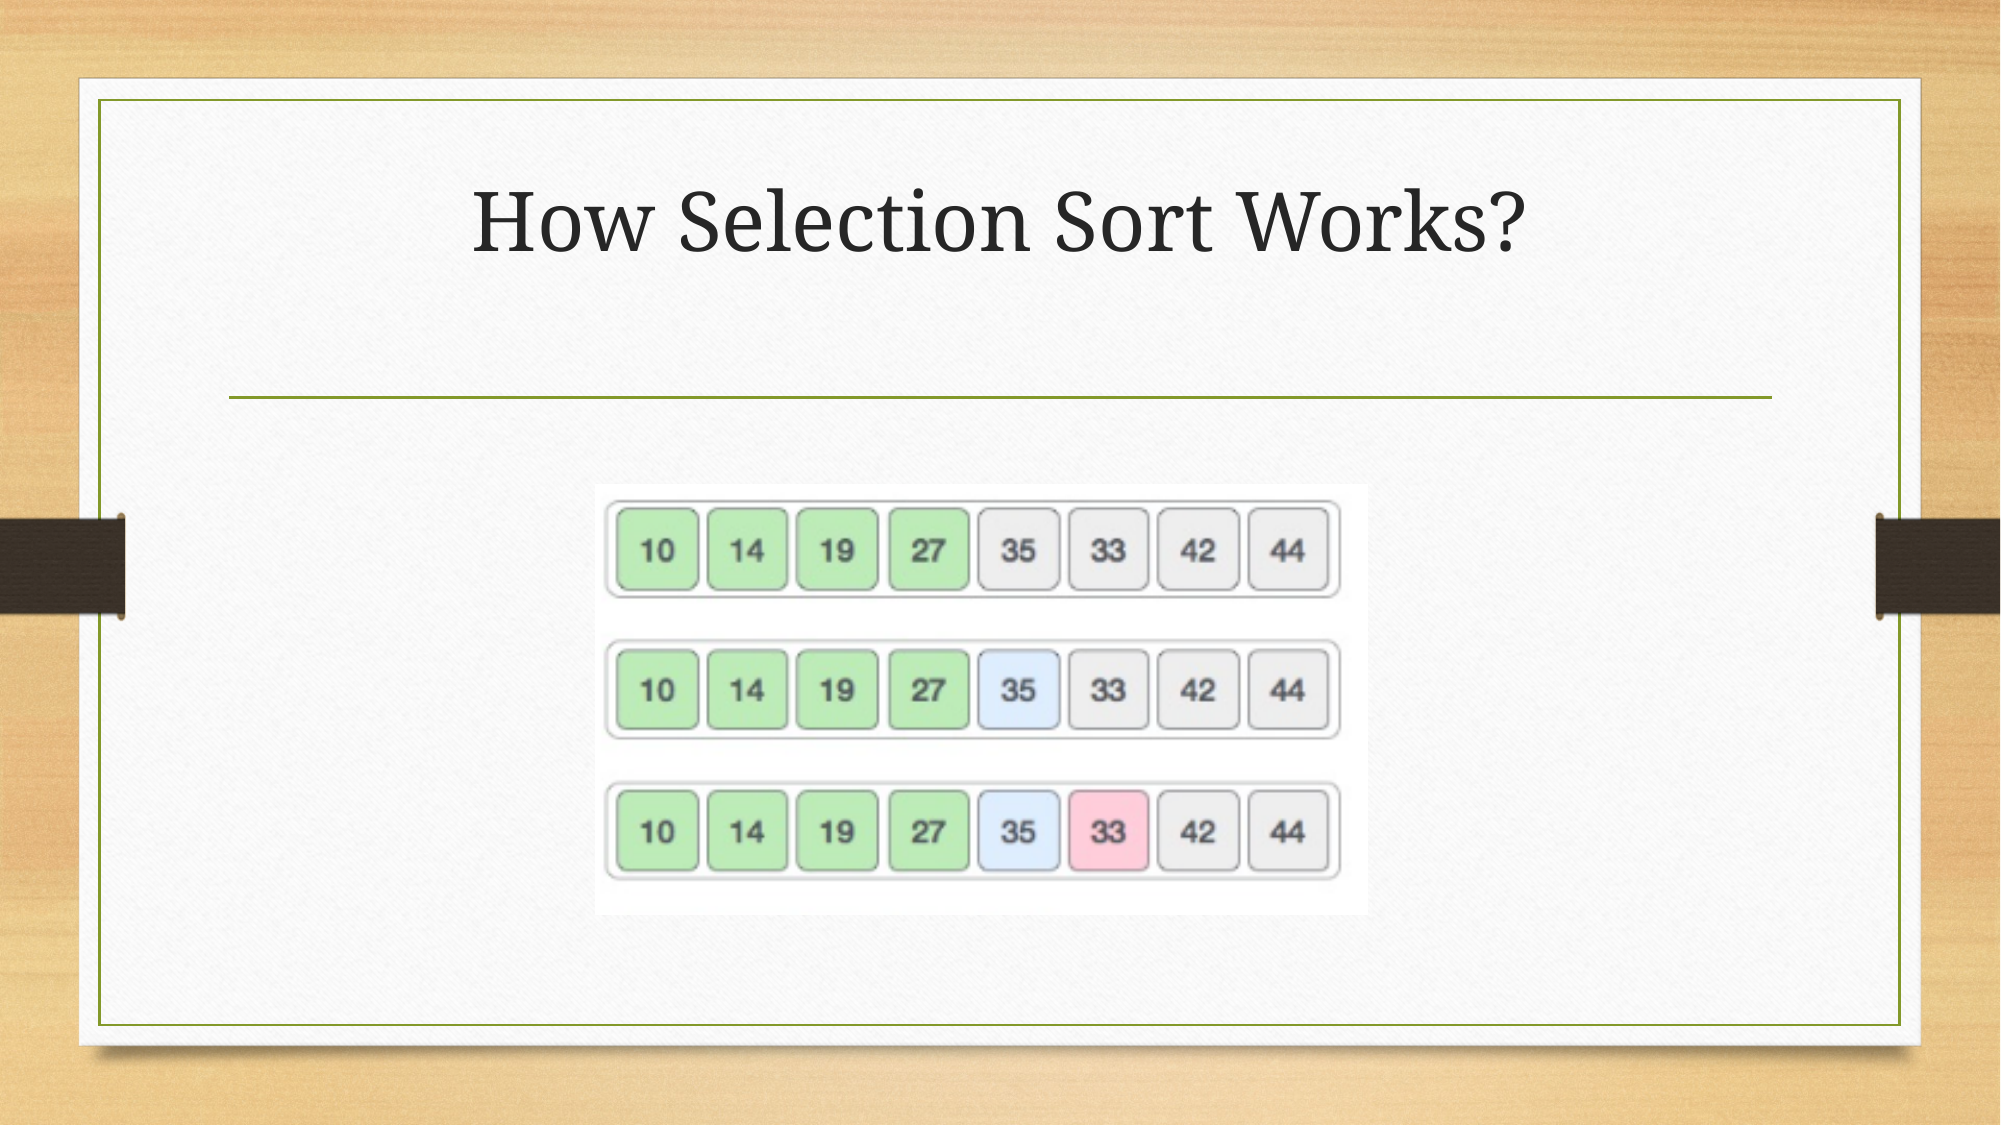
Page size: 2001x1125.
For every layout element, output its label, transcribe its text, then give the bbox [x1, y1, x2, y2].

picture [0, 0, 2001, 1125]
title How Selection Sort Works? [212, 161, 1788, 375]
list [595, 484, 1368, 915]
